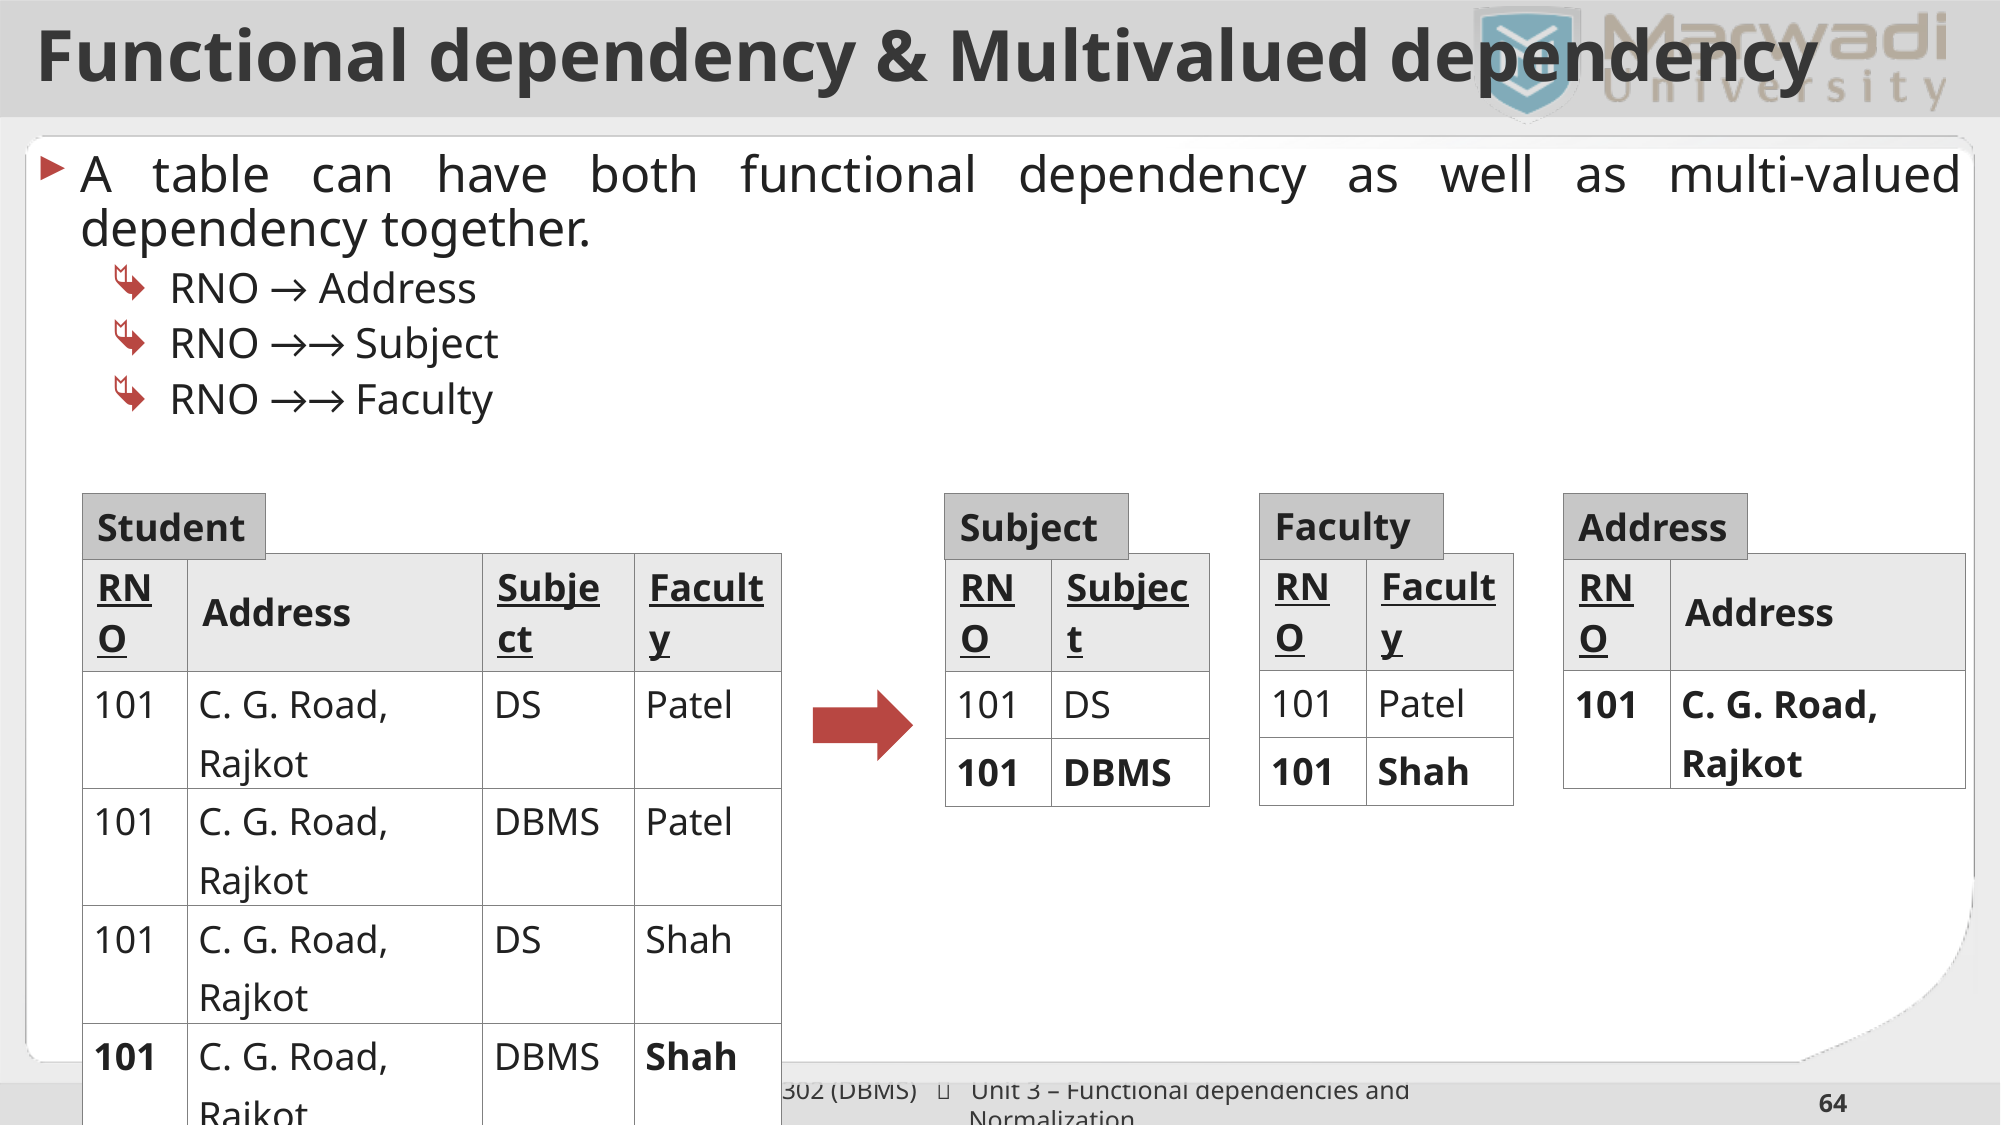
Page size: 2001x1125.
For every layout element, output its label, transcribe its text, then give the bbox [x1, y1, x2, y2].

title Functional dependency & Multivalued dependency [0, 0, 2000, 118]
table_header RNO [1564, 560, 1670, 670]
table_header Subject [945, 494, 1128, 559]
table_cell Shah [635, 1024, 781, 1125]
table_header Subject [483, 554, 634, 671]
picture [0, 118, 2000, 1085]
table_cell 101 [83, 1024, 187, 1125]
table_cell DBMS [483, 1024, 634, 1125]
table_cell 101 [1564, 671, 1670, 788]
table_cell C. G. Road, Rajkot [188, 672, 482, 788]
table_cell C. G. Road, Rajkot [188, 1024, 482, 1125]
table_cell Shah [635, 906, 781, 1023]
table_header RNO [83, 560, 187, 671]
table_header RNO [946, 560, 1051, 671]
table_cell 101 [1260, 671, 1366, 737]
table_cell Patel [635, 789, 781, 905]
table_cell 101 [83, 672, 187, 788]
table_cell DS [483, 906, 634, 1023]
table_cell DBMS [1052, 739, 1209, 806]
table_cell 101 [946, 739, 1051, 806]
table_header Faculty [635, 554, 781, 671]
table_cell Patel [1367, 671, 1513, 737]
table_cell 101 [83, 906, 187, 1023]
table_cell 101 [83, 789, 187, 905]
table_cell 101 [946, 672, 1051, 738]
list A table can have both functional dependency as well as multi-valued dependency together. RNO → Address RNO →→ Subject RNO →→ Faculty [21, 141, 1979, 1059]
table_cell DS [1052, 672, 1209, 738]
table_cell DS [483, 672, 634, 788]
table_cell 101 [1260, 738, 1366, 805]
table_cell C. G. Road, Rajkot [1671, 671, 1965, 788]
table_header Student [83, 494, 265, 559]
table_header Address [1671, 554, 1965, 670]
table_cell Shah [1367, 738, 1513, 805]
table_header Address [1564, 494, 1747, 559]
table_cell Patel [635, 672, 781, 788]
table_cell C. G. Road, Rajkot [188, 906, 482, 1023]
table_header Faculty [1260, 494, 1443, 559]
table_header Faculty [1367, 554, 1513, 670]
table_header Address [188, 554, 482, 671]
table_cell C. G. Road, Rajkot [188, 789, 482, 905]
table_header Subject [1052, 554, 1209, 671]
text_box [811, 686, 915, 764]
table_header RNO [1260, 560, 1366, 670]
table_cell DBMS [483, 789, 634, 905]
